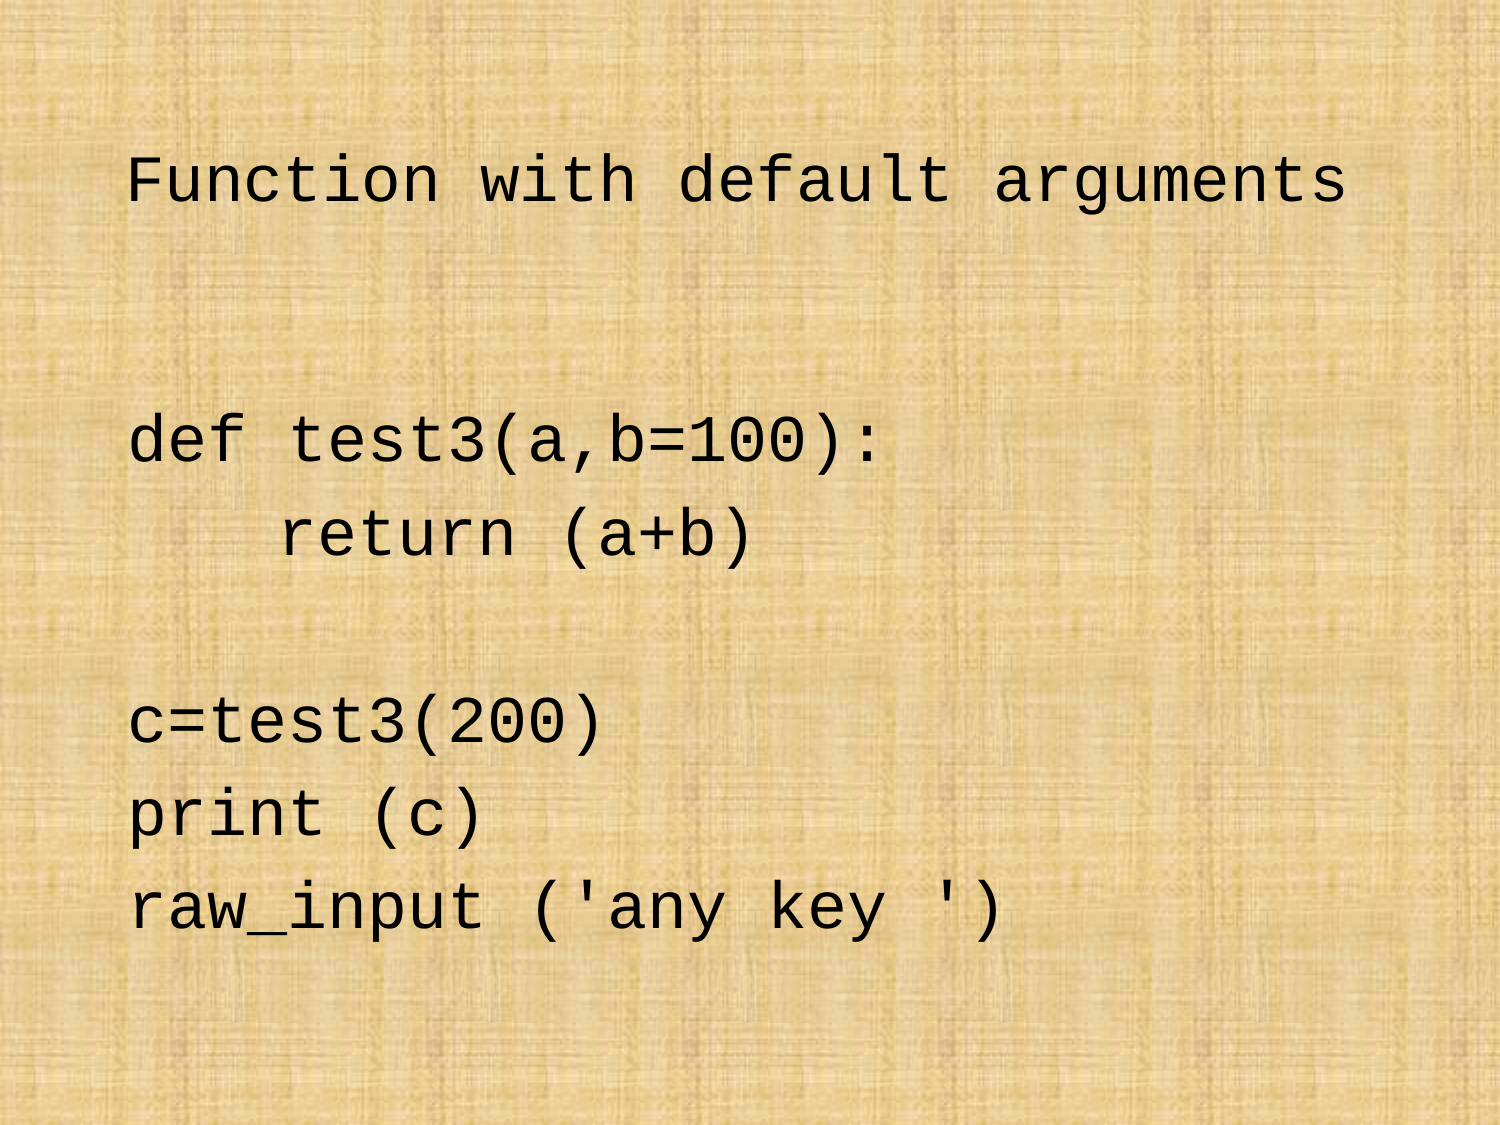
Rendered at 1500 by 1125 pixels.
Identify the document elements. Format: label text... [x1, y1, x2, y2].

picture [0, 0, 1500, 1125]
title Function with default arguments [99, 87, 1375, 263]
subtitle def test3(a,b=100): return (a+b) c=test3(200) print (c) raw_input ('any key ') [112, 387, 1375, 1013]
